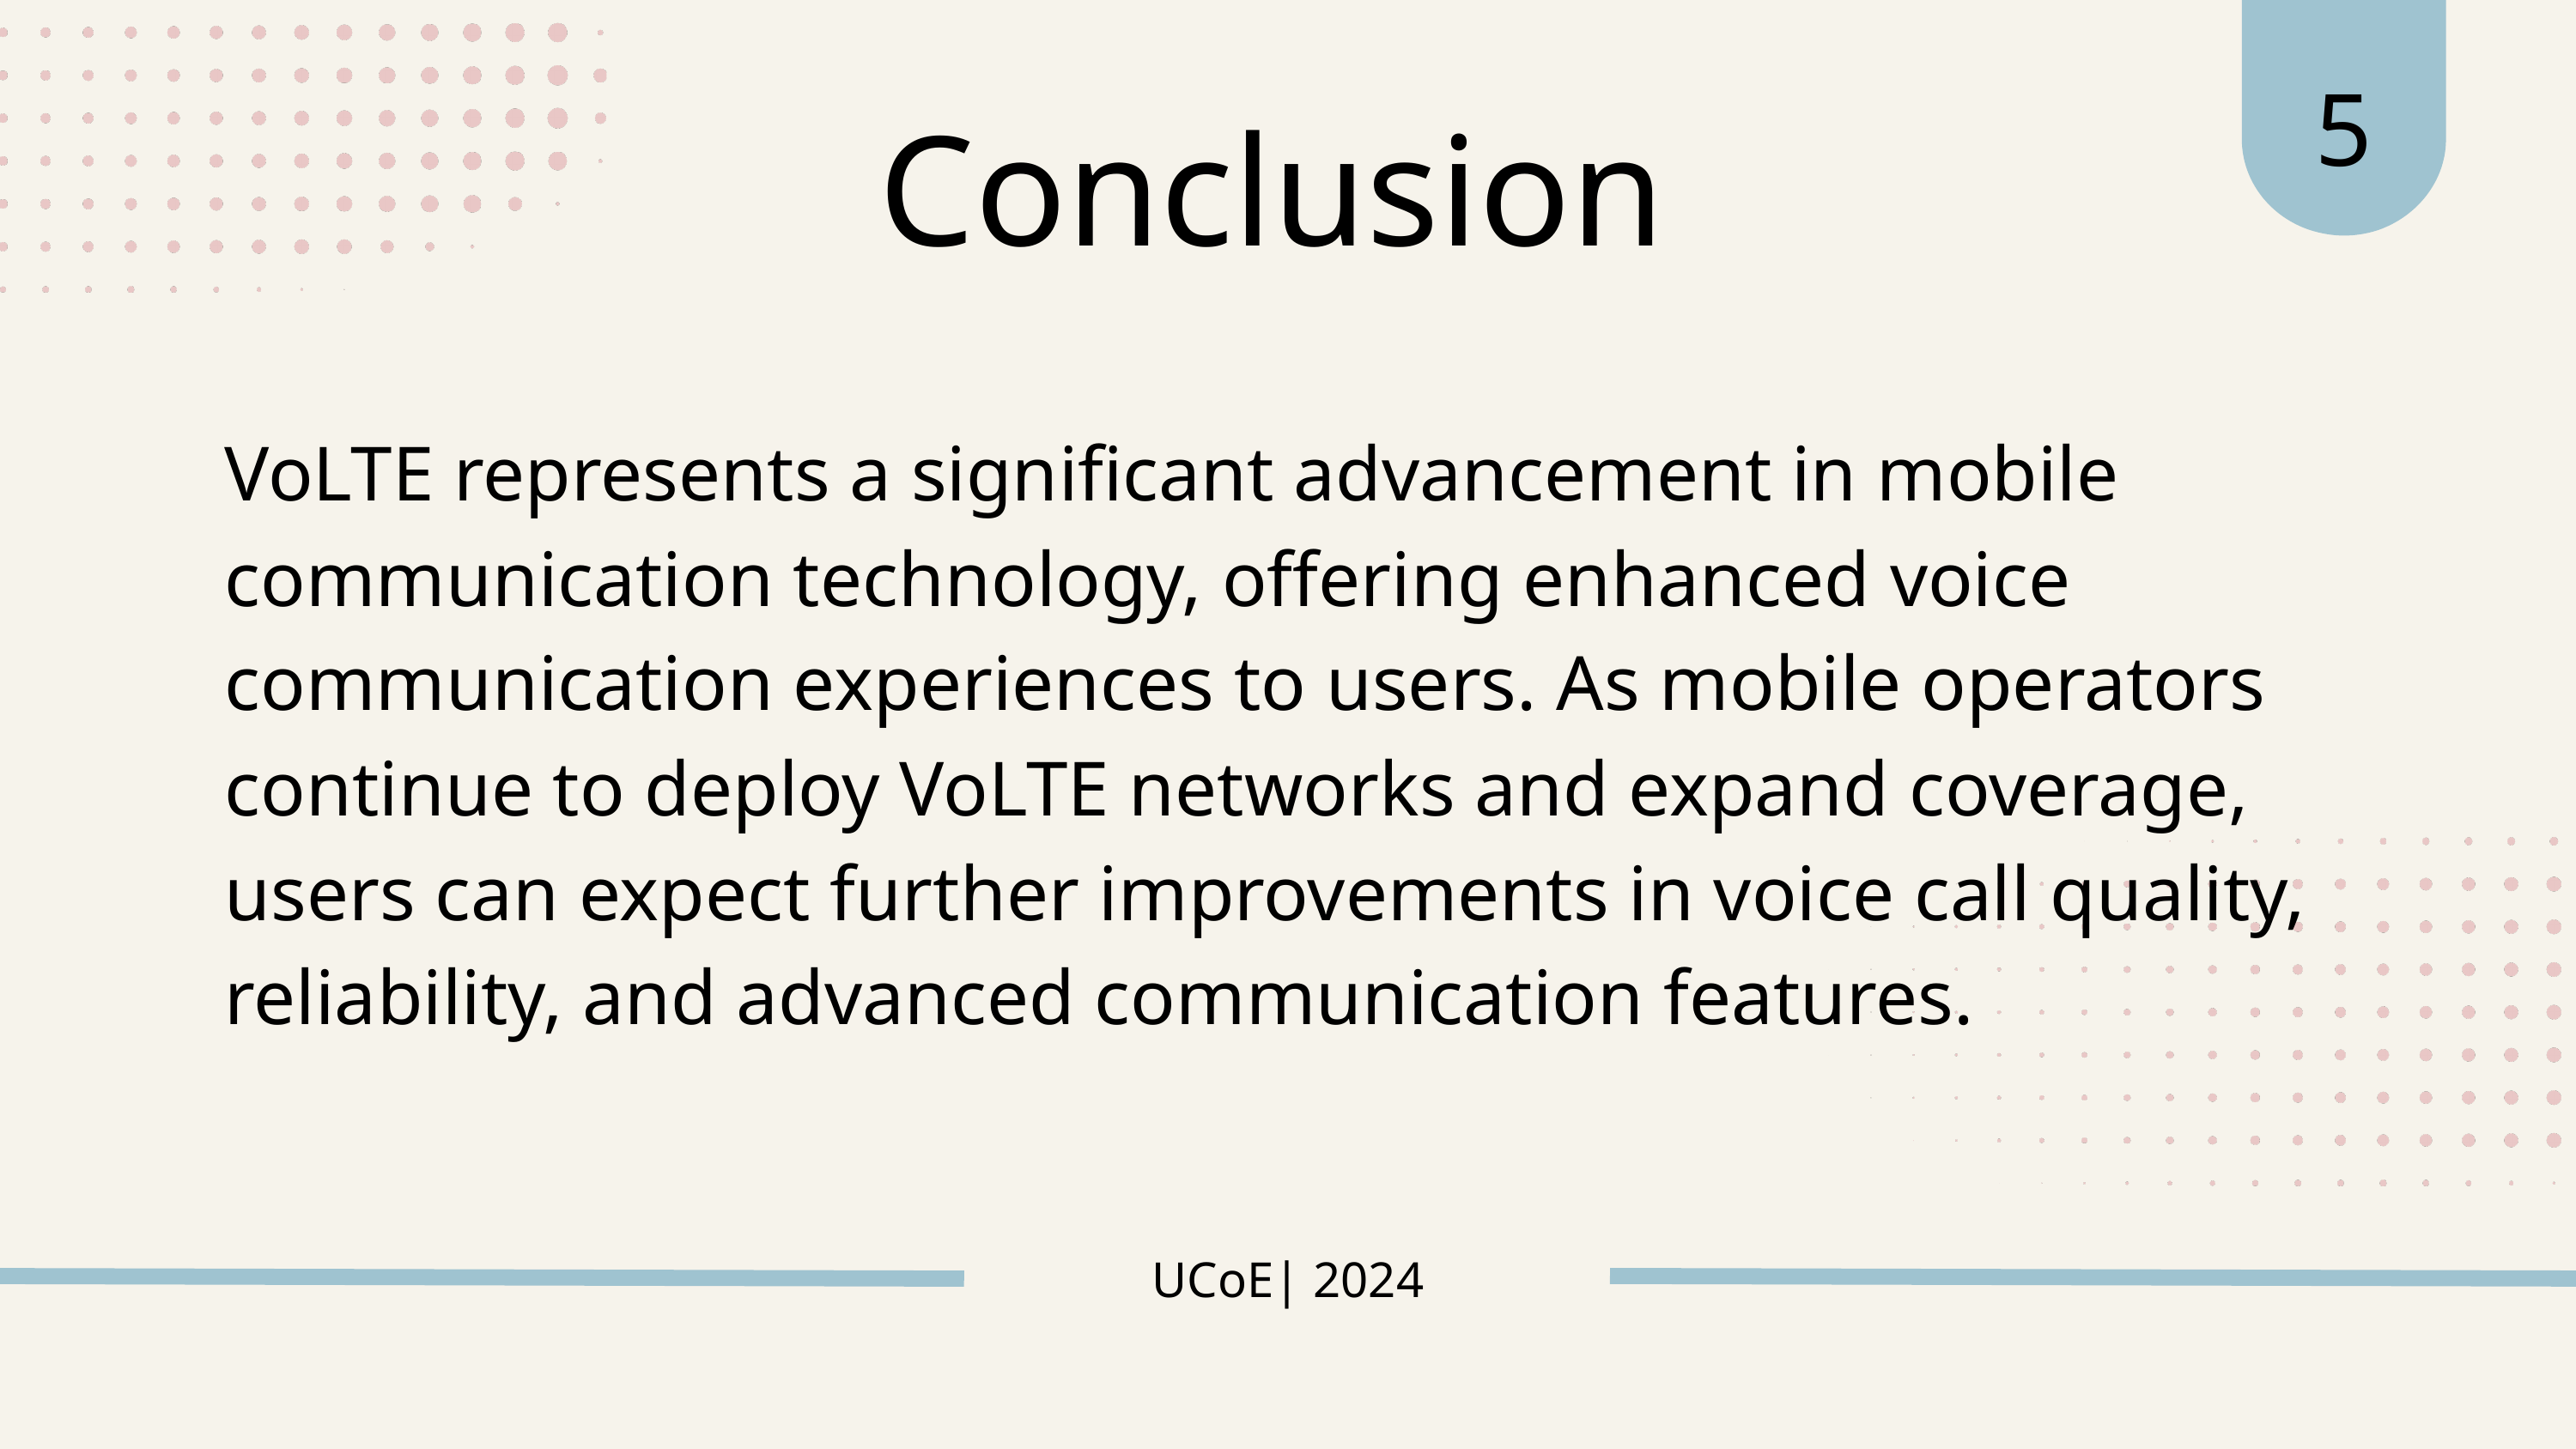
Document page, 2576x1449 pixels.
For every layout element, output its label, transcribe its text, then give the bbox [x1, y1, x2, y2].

text_box UCoE| 2024 [803, 1239, 1773, 1307]
text_box [1828, 837, 2576, 1186]
text_box [0, 0, 607, 293]
text_box VoLTE represents a significant advancement in mobile communication technology, offering enhanced voice communication experiences to users. As mobile operators continue to deploy VoLTE networks and expand coverage, users can expect further improvements in voice call quality, reliability, and advanced communication features. [224, 411, 2352, 1040]
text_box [2233, 0, 2455, 236]
text_box Conclusion [607, 99, 2330, 277]
